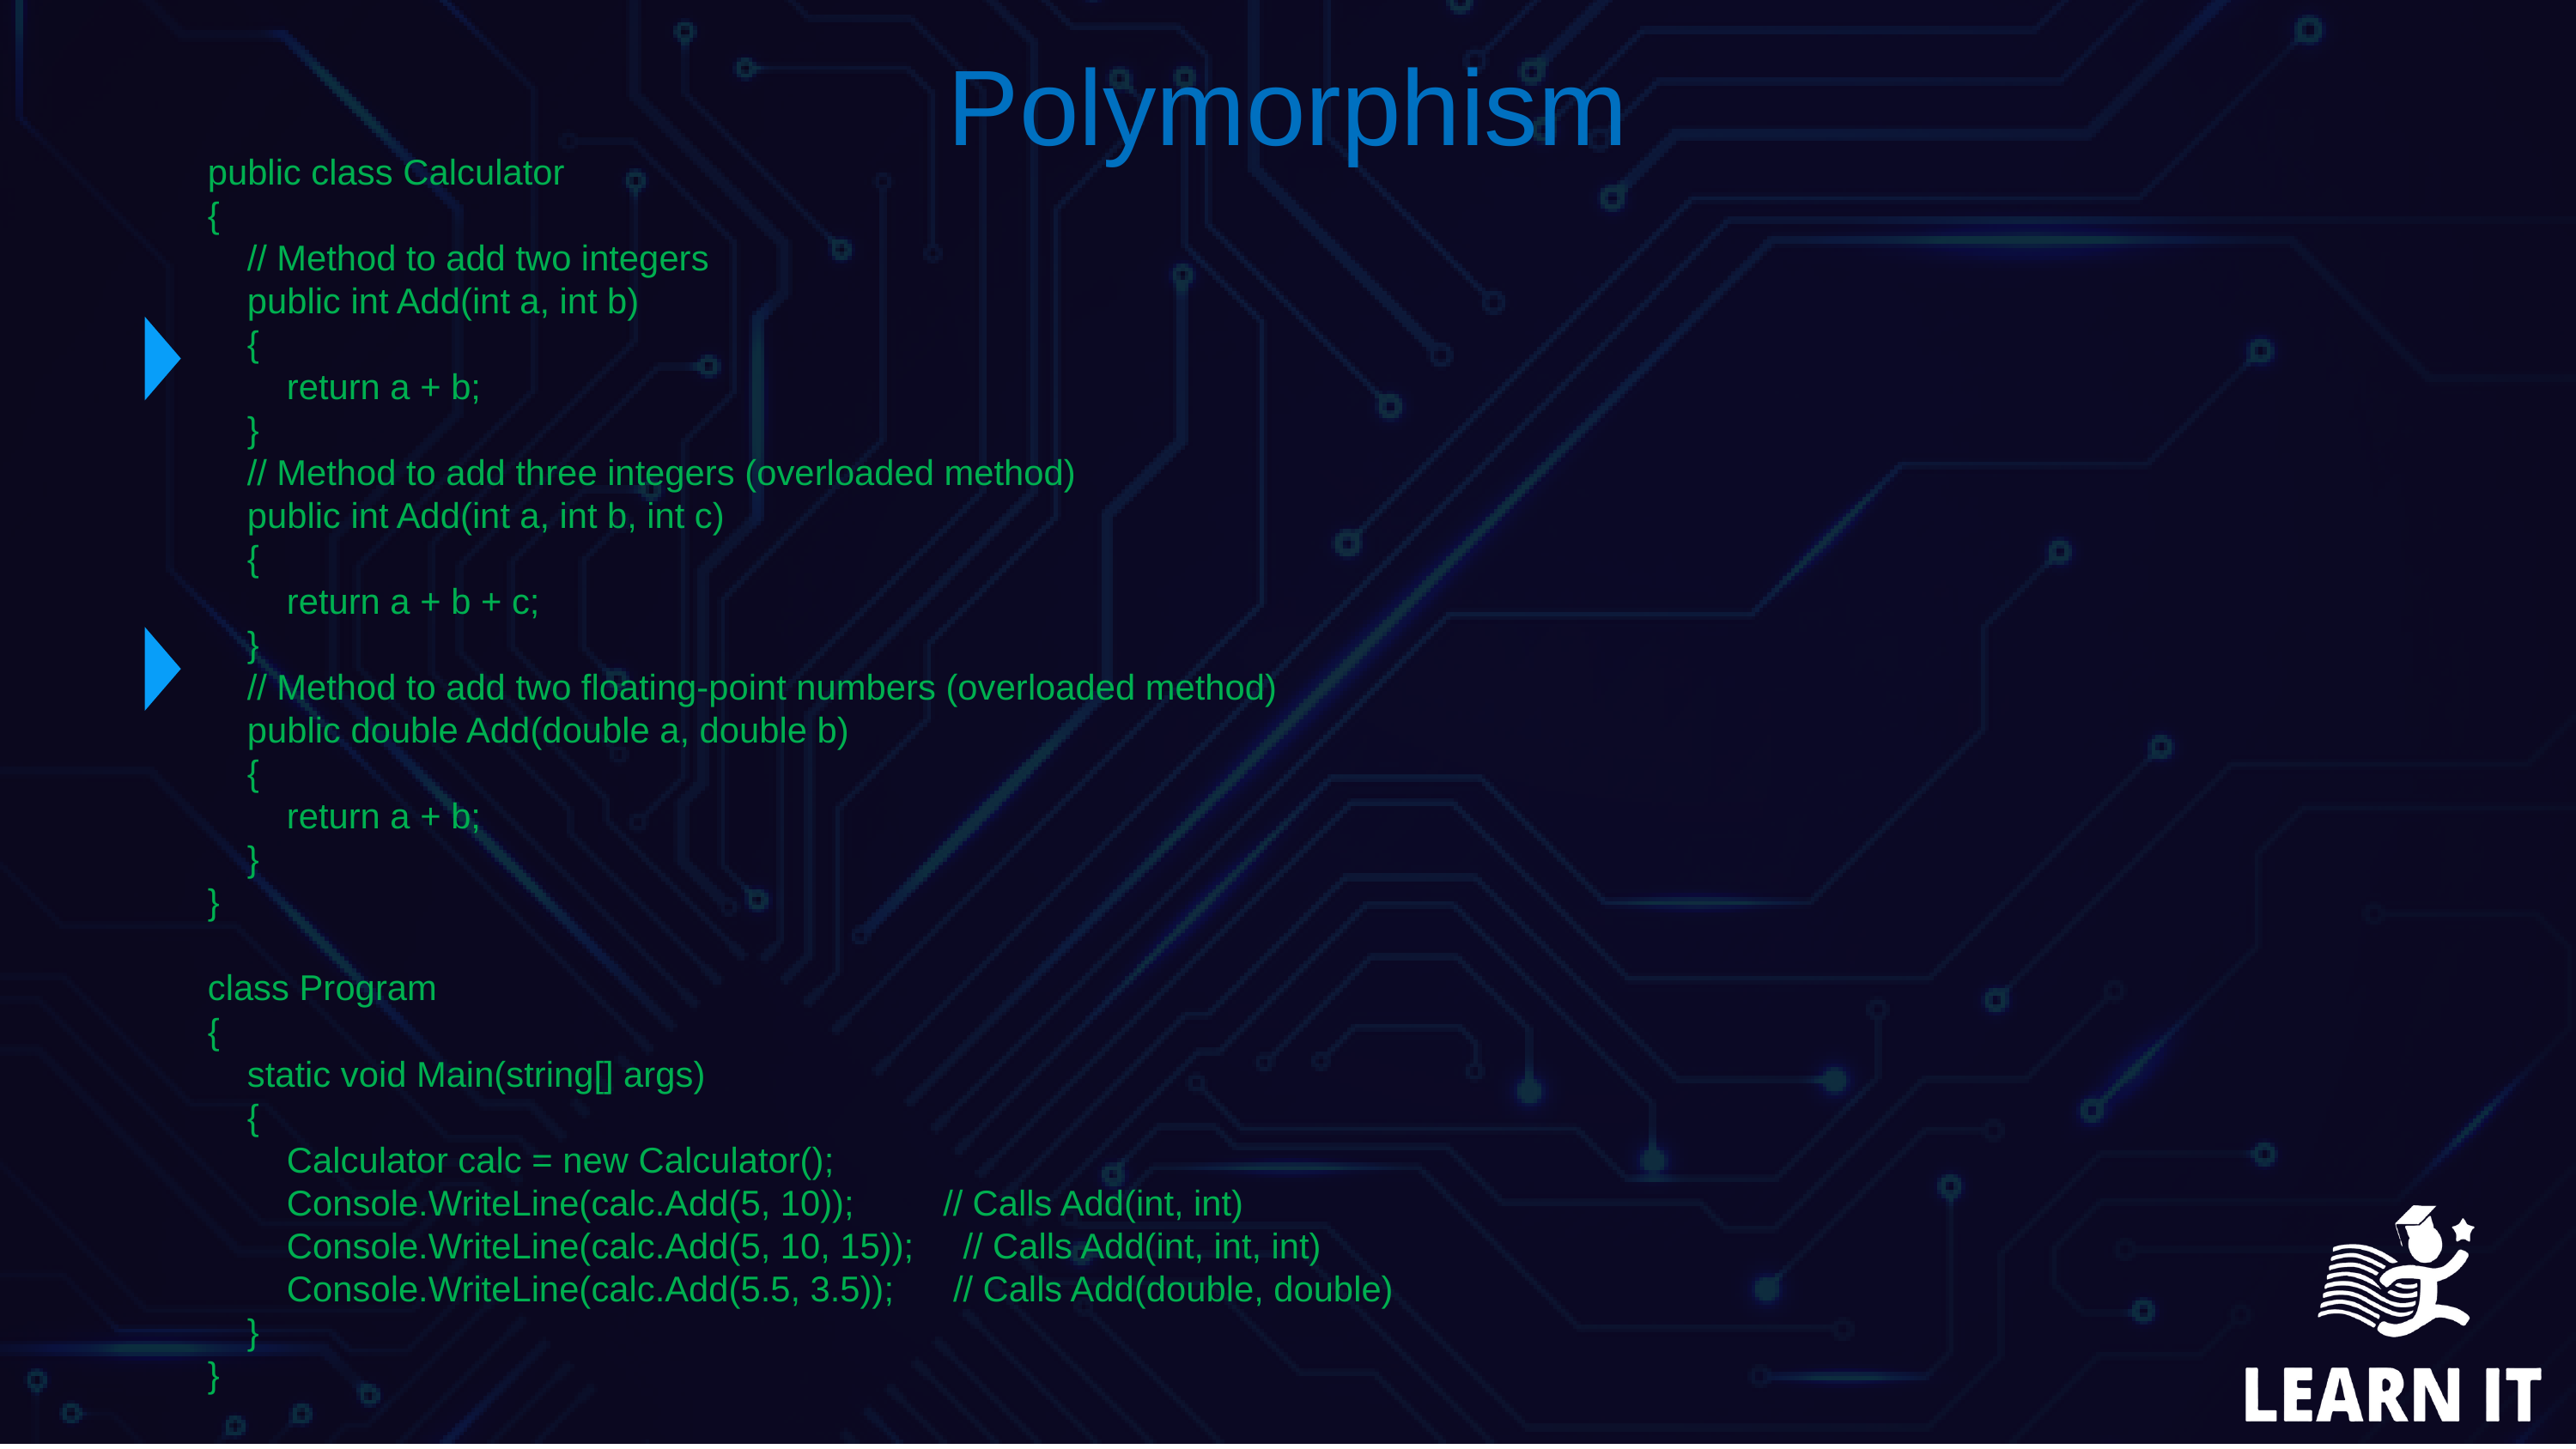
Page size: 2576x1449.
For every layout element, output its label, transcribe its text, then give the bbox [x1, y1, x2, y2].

text_box public class Calculator { // Method to add two integers public int Add(int a, int b) { return a + b; } // Method to add three integers (overloaded method) public int Add(int a, int b, int c) { return a + b + c; } // Method to add two floating-point numbers (overloaded method) public double Add(double a, double b) { return a + b; } } class Program { static void Main(string[] args) { Calculator calc = new Calculator(); Console.WriteLine(calc.Add(5, 10)); // Calls Add(int, int) Console.WriteLine(calc.Add(5, 10, 15)); // Calls Add(int, int, int) Console.WriteLine(calc.Add(5.5, 3.5)); // Calls Add(double, double) } } [207, 149, 2509, 1395]
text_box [120, 650, 205, 688]
text_box Polymorphism [67, 38, 2509, 167]
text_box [120, 340, 205, 377]
text_box [2245, 1205, 2542, 1422]
text_box [0, 0, 2576, 1445]
